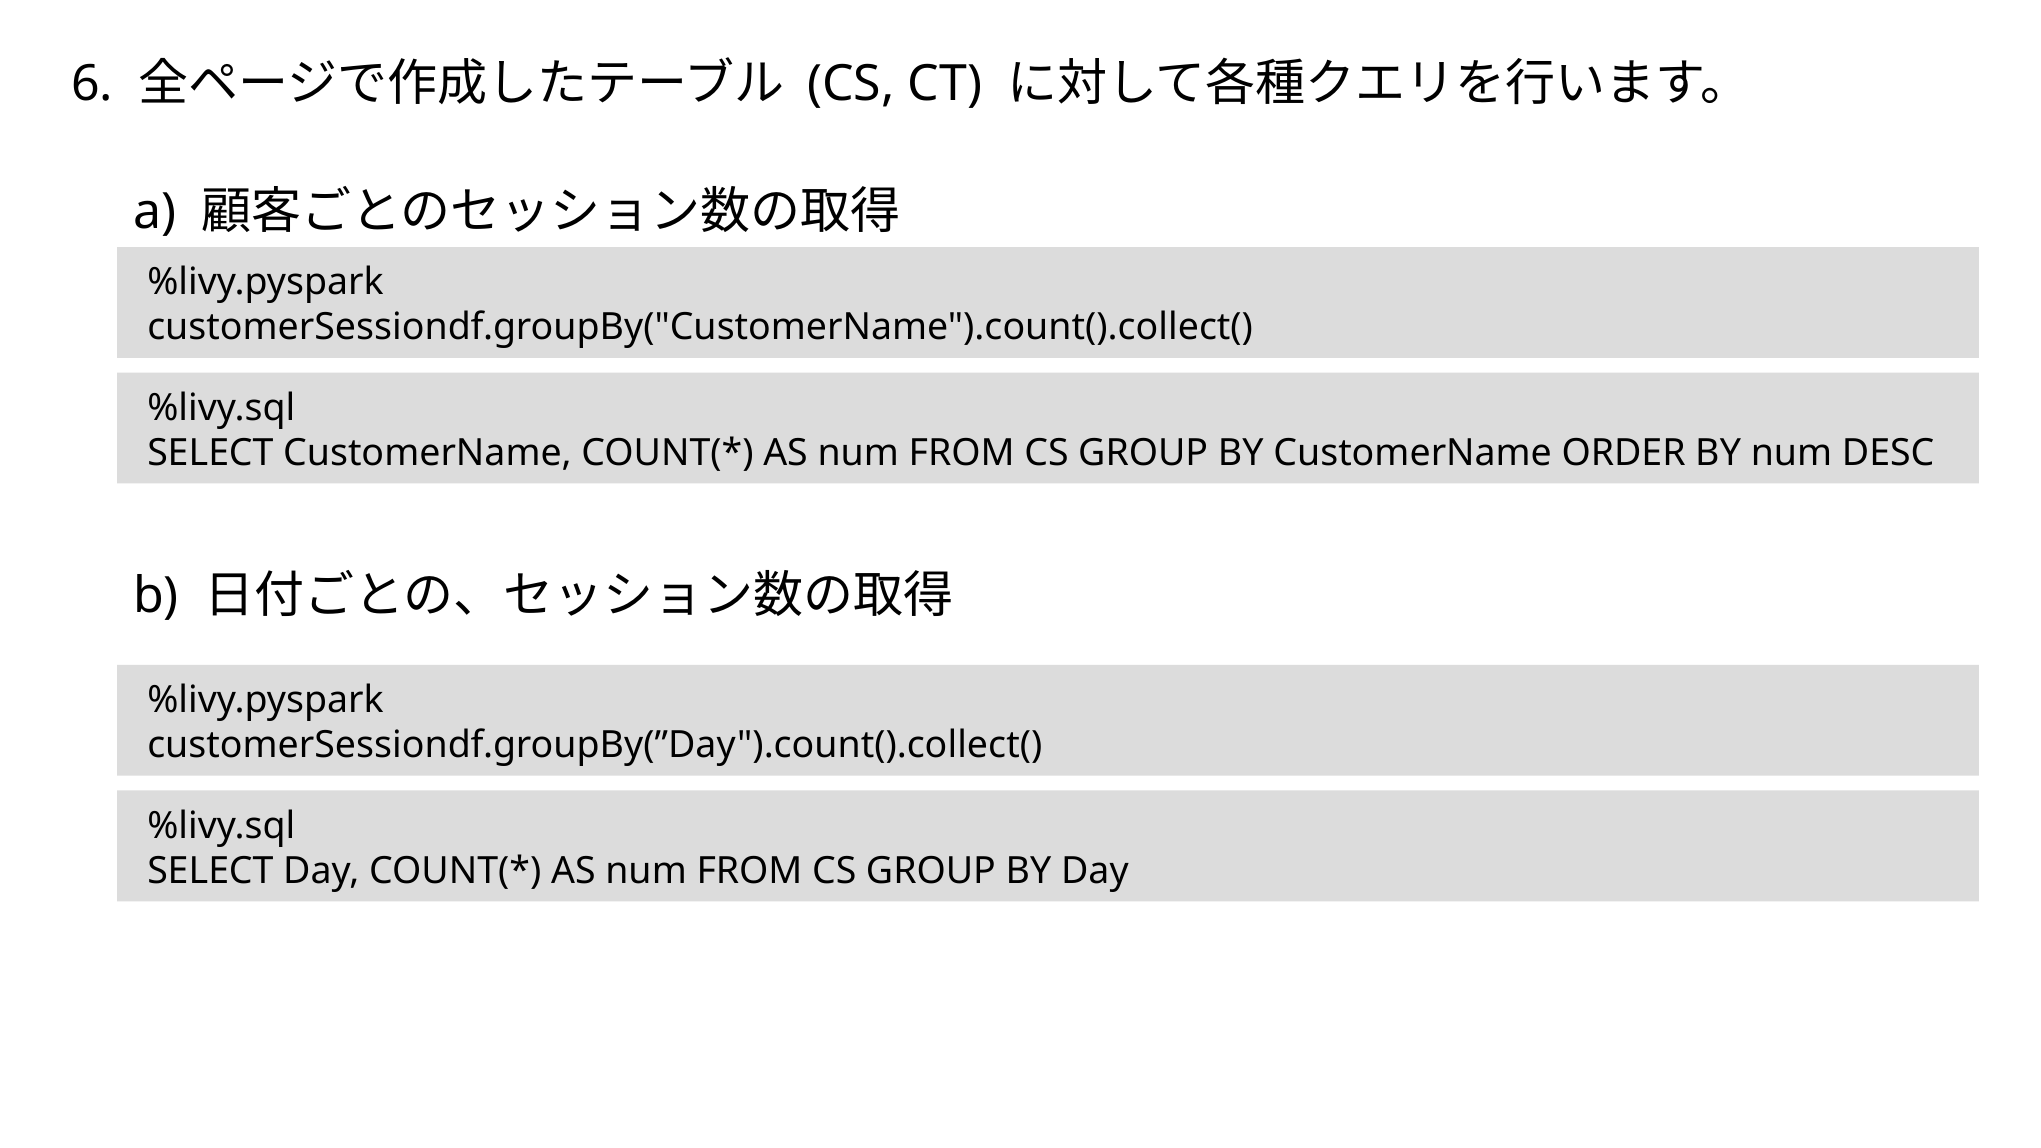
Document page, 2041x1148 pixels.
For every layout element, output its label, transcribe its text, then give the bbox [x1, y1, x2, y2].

text_box %livy.sql SELECT Day, COUNT(*) AS num FROM CS GROUP BY Day [116, 790, 1980, 902]
text_box %livy.pyspark customerSessiondf.groupBy("CustomerName").count().collect() [116, 246, 1980, 359]
list 6. 全ページで作成したテーブル (CS, CT) に対して各種クエリを行います。 a) 顧客ごとのセッション数の取得 b) 日付ごとの、セッション数の取得 [47, 42, 1998, 614]
text_box %livy.pyspark customerSessiondf.groupBy(”Day").count().collect() [116, 664, 1980, 777]
text_box %livy.sql SELECT CustomerName, COUNT(*) AS num FROM CS GROUP BY CustomerName ORDER BY num DESC [116, 372, 1980, 484]
